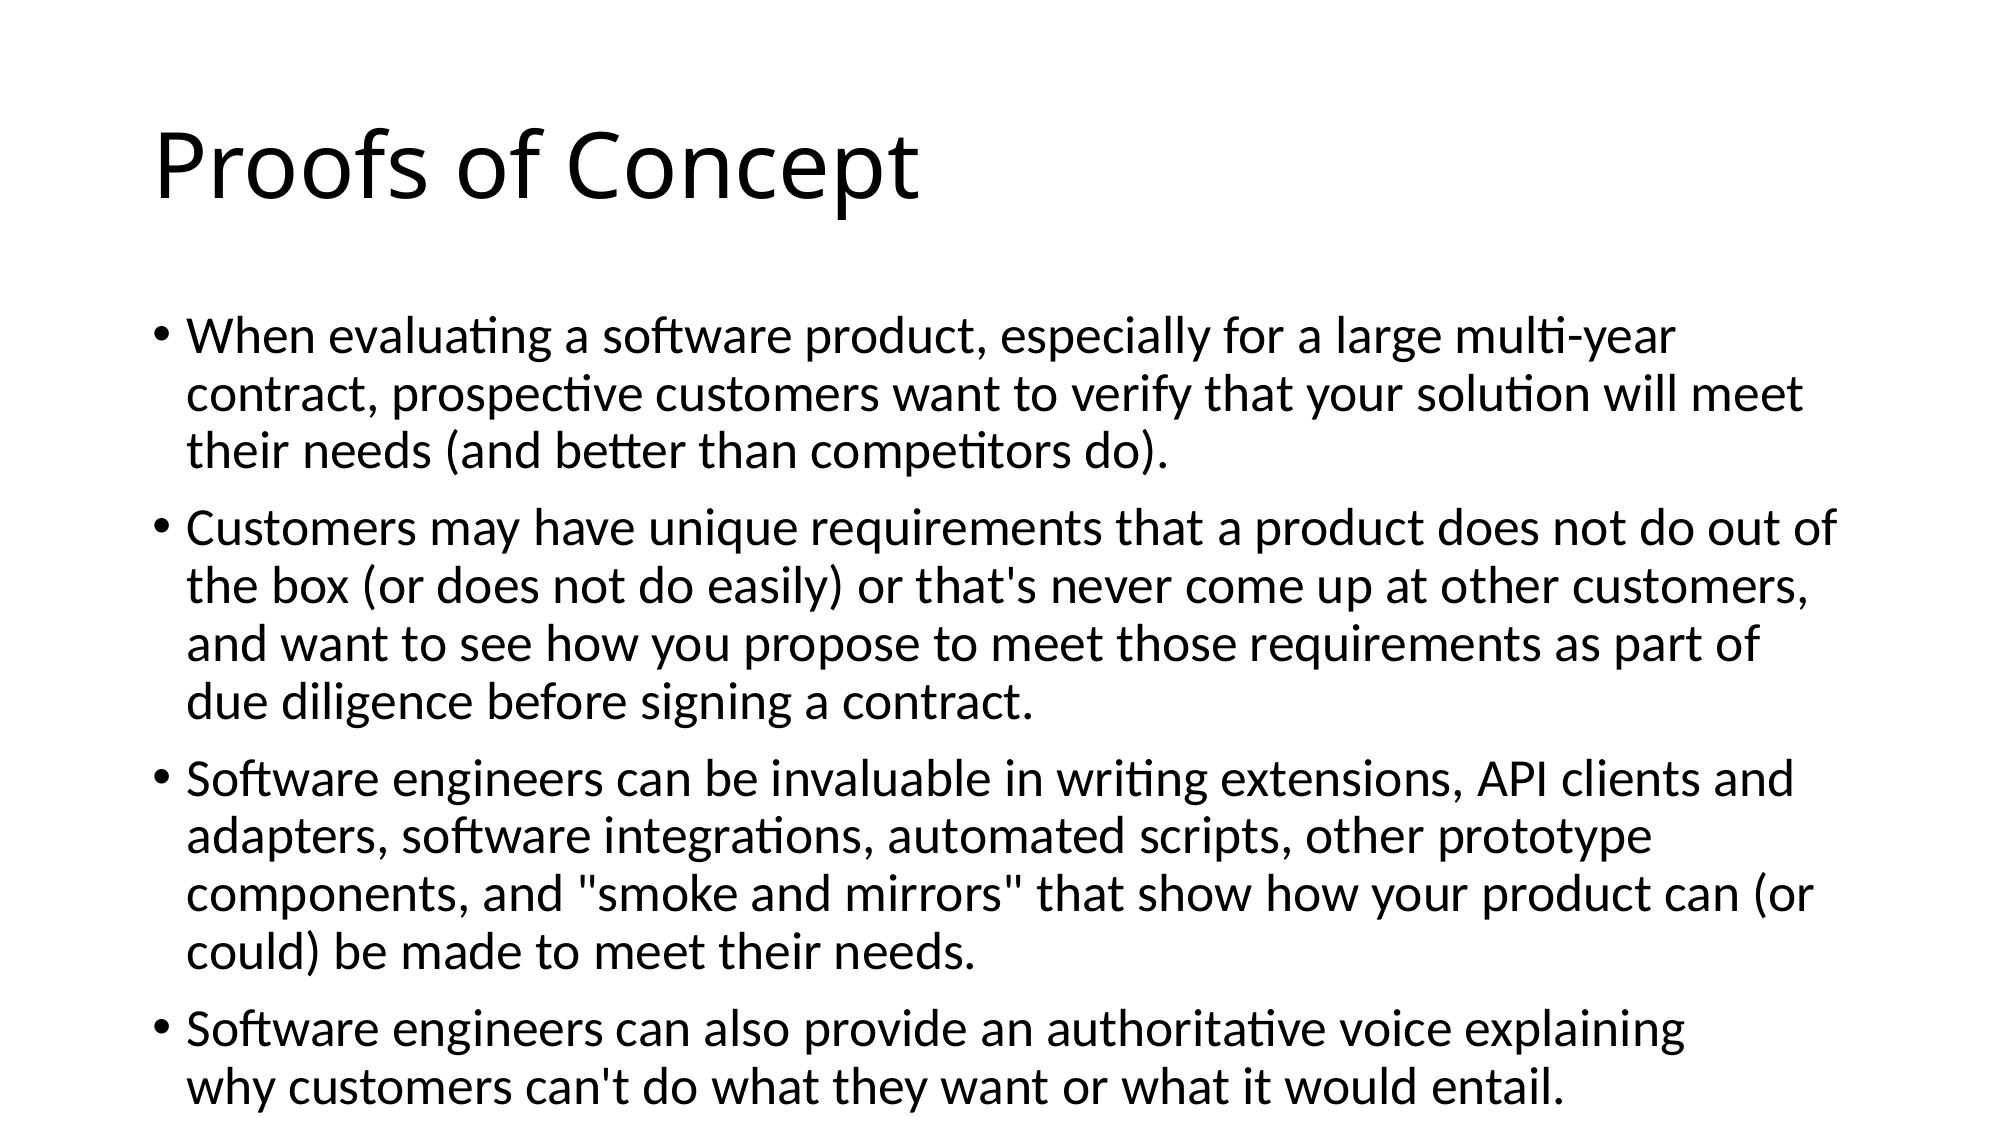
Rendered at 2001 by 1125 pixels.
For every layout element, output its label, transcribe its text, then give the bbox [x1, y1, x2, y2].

list When evaluating a software product, especially for a large multi-year contract, prospective customers want to verify that your solution will meet their needs (and better than competitors do). Customers may have unique requirements that a product does not do out of the box (or does not do easily) or that's never come up at other customers, and want to see how you propose to meet those requirements as part of due diligence before signing a contract. Software engineers can be invaluable in writing extensions, API clients and adapters, software integrations, automated scripts, other prototype components, and "smoke and mirrors" that show how your product can (or could) be made to meet their needs. Software engineers can also provide an authoritative voice explaining why customers can't do what they want or what it would entail. [137, 299, 1863, 1125]
title Proofs of Concept [137, 59, 1863, 278]
